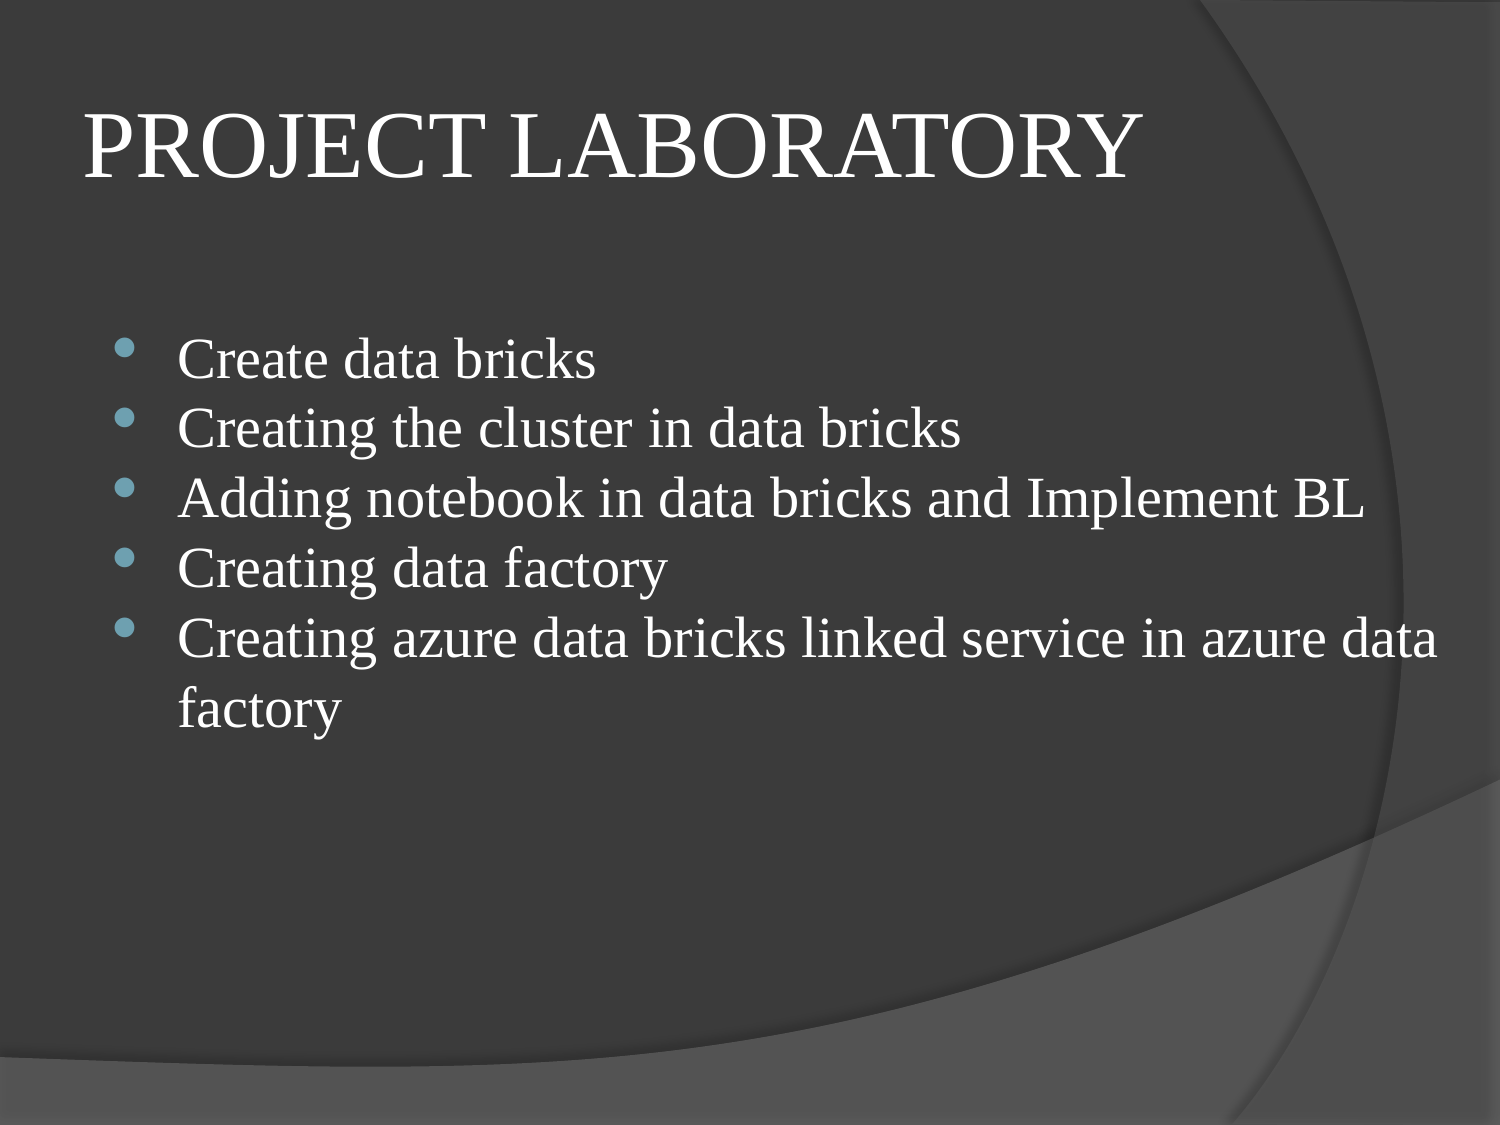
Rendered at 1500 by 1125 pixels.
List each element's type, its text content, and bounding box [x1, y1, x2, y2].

title PROJECT LABORATORY [75, 45, 1300, 233]
list Create data bricks Creating the cluster in data bricks Adding notebook in data bricks and Implement BL Creating data factory Creating azure data bricks linked service in azure data factory [87, 312, 1466, 1025]
